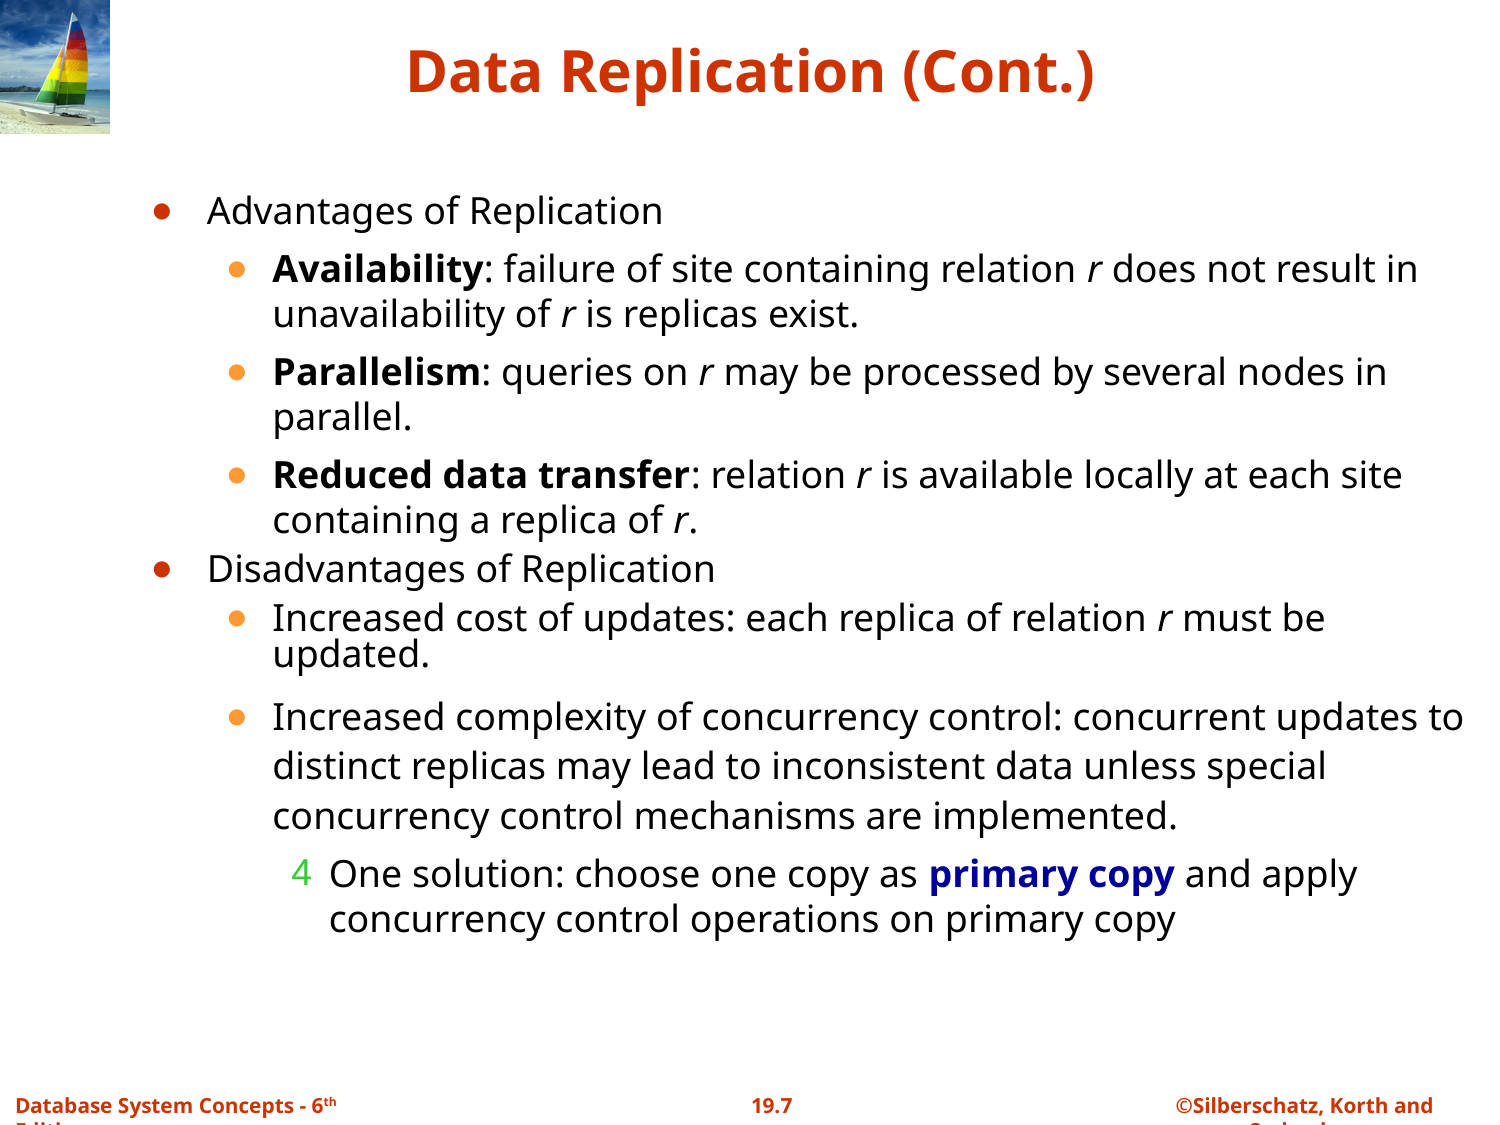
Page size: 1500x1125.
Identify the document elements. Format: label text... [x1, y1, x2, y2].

list Advantages of Replication Availability: failure of site containing relation r does not result in unavailability of r is replicas exist. Parallelism: queries on r may be processed by several nodes in parallel. Reduced data transfer: relation r is available locally at each site containing a replica of r. Disadvantages of Replication Increased cost of updates: each replica of relation r must be updated. Increased complexity of concurrency control: concurrent updates to distinct replicas may lead to inconsistent data unless special concurrency control mechanisms are implemented. One solution: choose one copy as primary copy and apply concurrency control operations on primary copy [135, 179, 1499, 983]
picture [0, 0, 110, 134]
title Data Replication (Cont.) [112, 24, 1388, 113]
